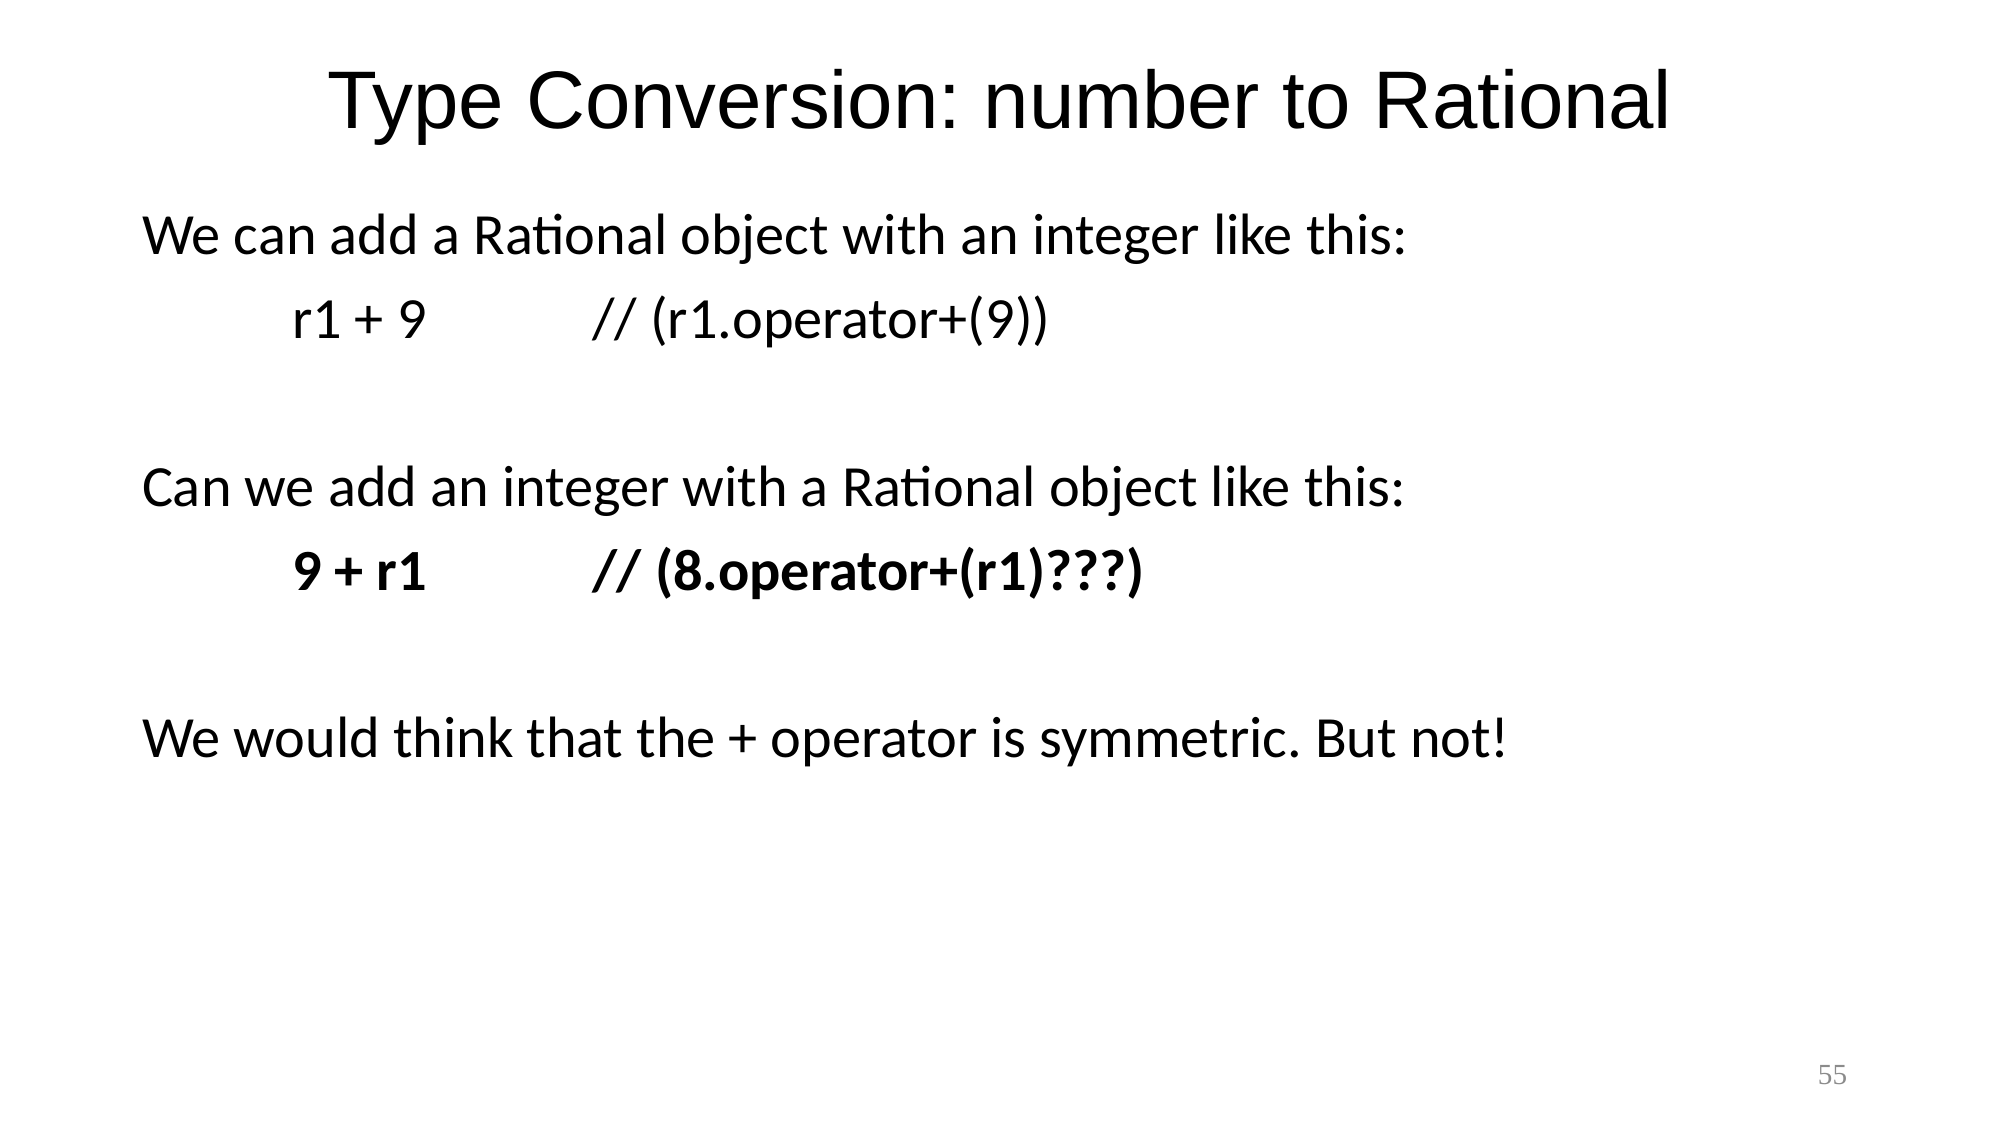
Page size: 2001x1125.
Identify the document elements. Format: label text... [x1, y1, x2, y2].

title Type Conversion: number to Rational [300, 45, 1700, 160]
list We can add a Rational object with an integer like this: r1 + 9 // (r1.operator+(9)) Can we add an integer with a Rational object like this: 9 + r1 // (8.operator+(r1)???) We would think that the + operator is symmetric. But not! [127, 197, 1897, 985]
slide_number 55 [1412, 1042, 1863, 1103]
